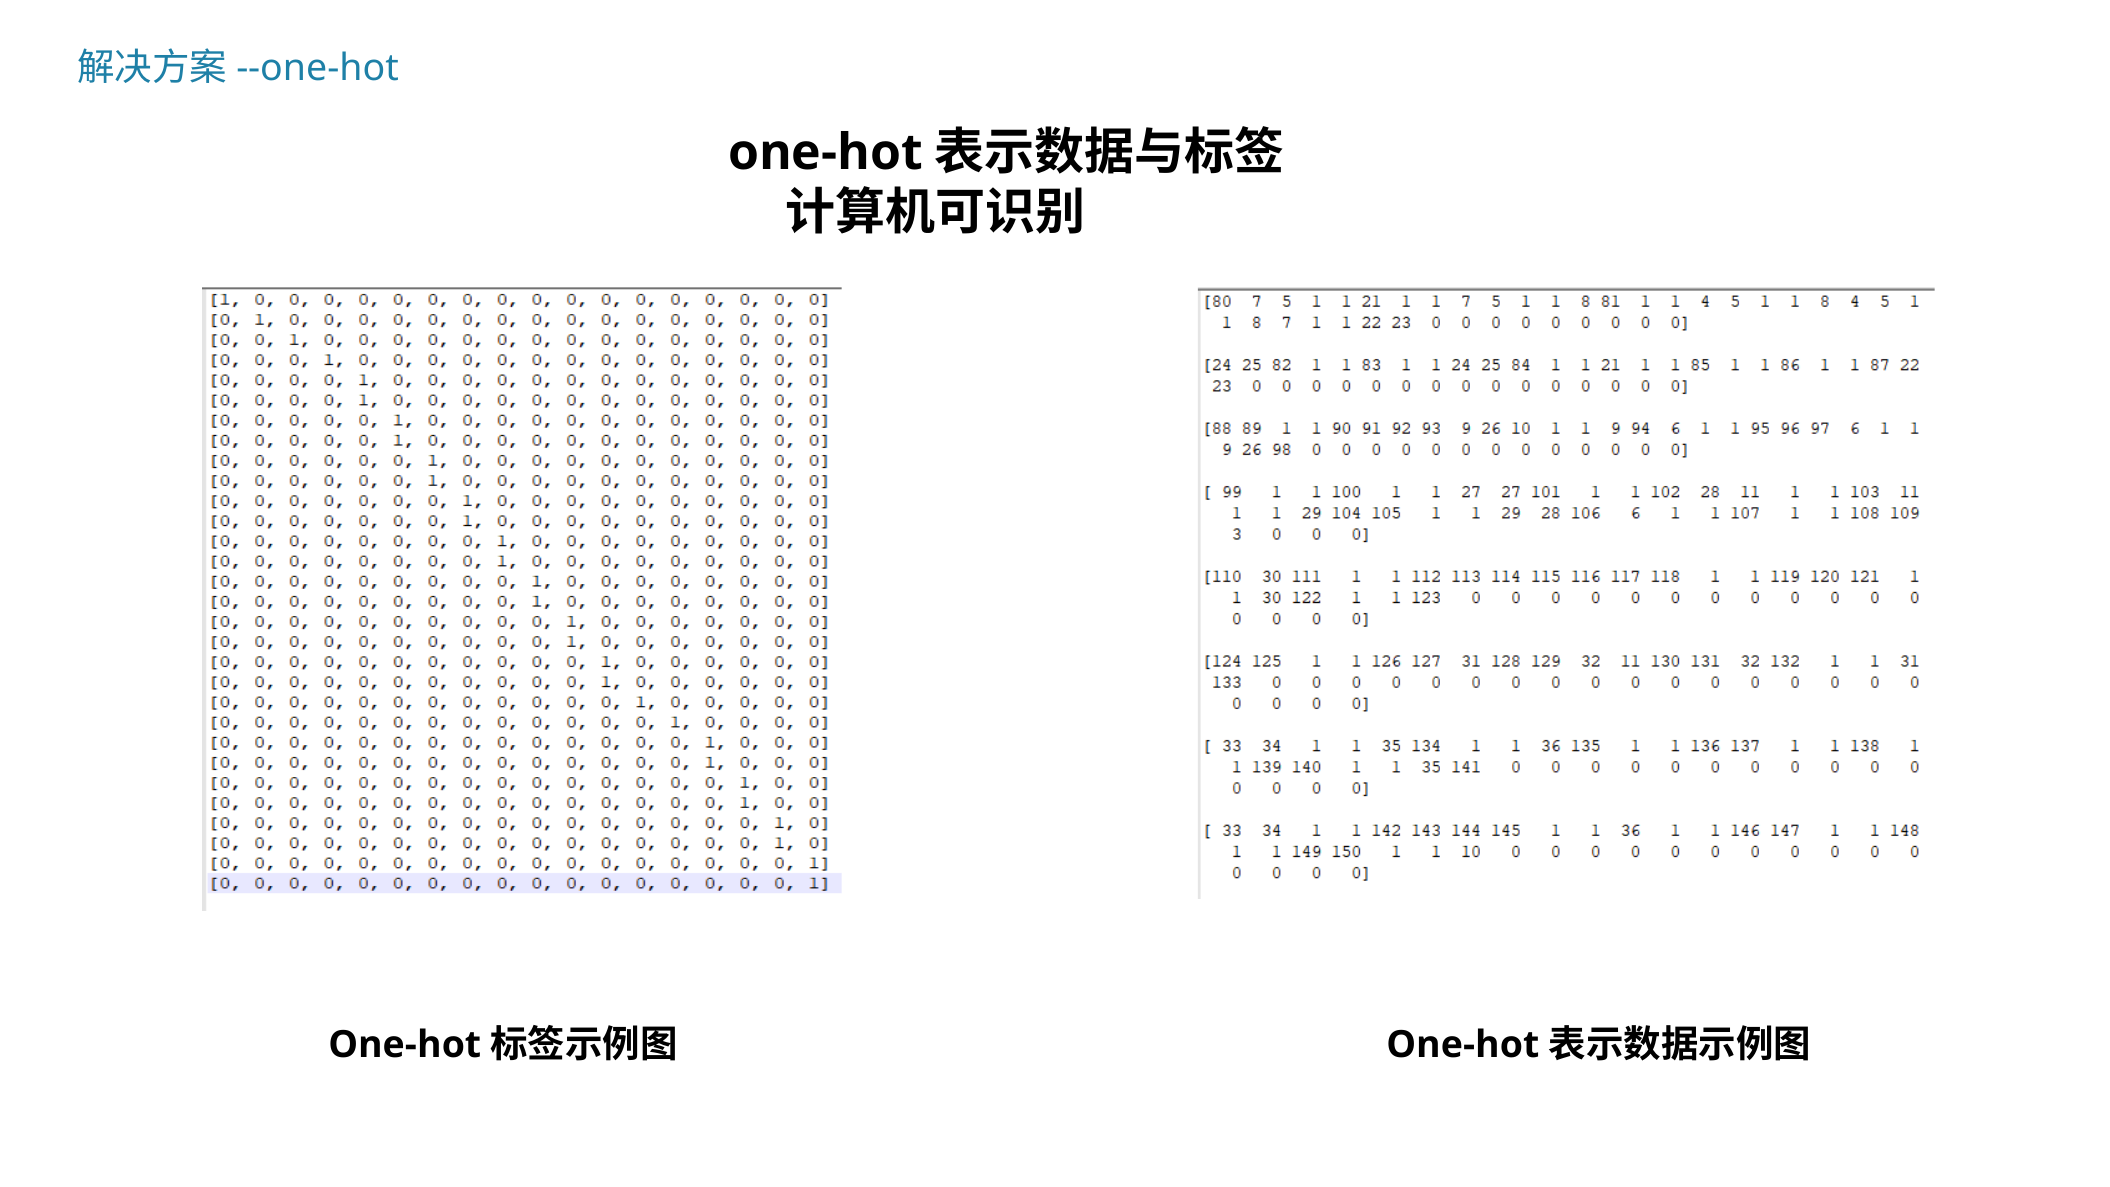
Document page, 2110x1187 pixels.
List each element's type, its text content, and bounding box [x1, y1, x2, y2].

picture [1197, 287, 1935, 899]
text_box 解决方案--one-hot [62, 35, 533, 94]
text_box One-hot表示数据示例图 [1371, 1012, 1835, 1073]
text_box one-hot表示数据与标签 计算机可识别 [713, 112, 1349, 248]
text_box One-hot标签示例图 [313, 1012, 731, 1073]
picture [202, 287, 842, 911]
